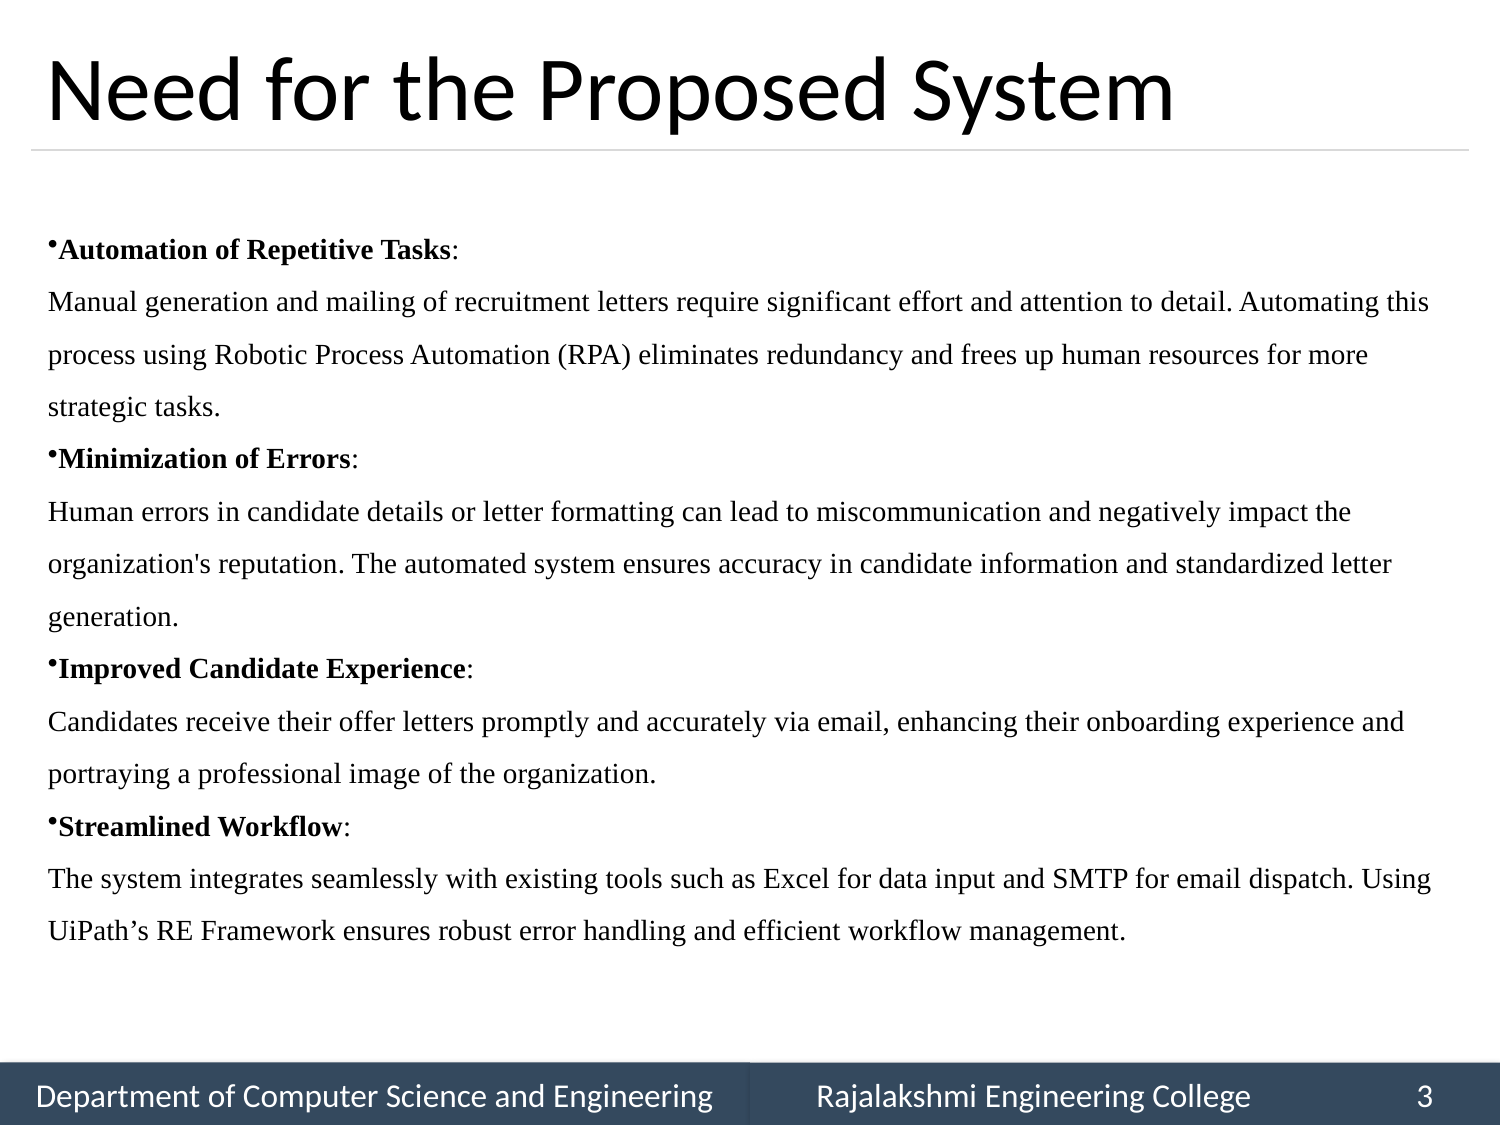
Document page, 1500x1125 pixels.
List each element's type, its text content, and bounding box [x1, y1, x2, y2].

list Automation of Repetitive Tasks: Manual generation and mailing of recruitment letters require significant effort and attention to detail. Automating this process using Robotic Process Automation (RPA) eliminates redundancy and frees up human resources for more strategic tasks. Minimization of Errors: Human errors in candidate details or letter formatting can lead to miscommunication and negatively impact the organization's reputation. The automated system ensures accuracy in candidate information and standardized letter generation. Improved Candidate Experience: Candidates receive their offer letters promptly and accurately via email, enhancing their onboarding experience and portraying a professional image of the organization. Streamlined Workflow: The system integrates seamlessly with existing tools such as Excel for data input and SMTP for email dispatch. Using UiPath’s RE Framework ensures robust error handling and efficient workflow management. [32, 204, 1471, 955]
title Need for the Proposed System [31, 17, 1469, 150]
